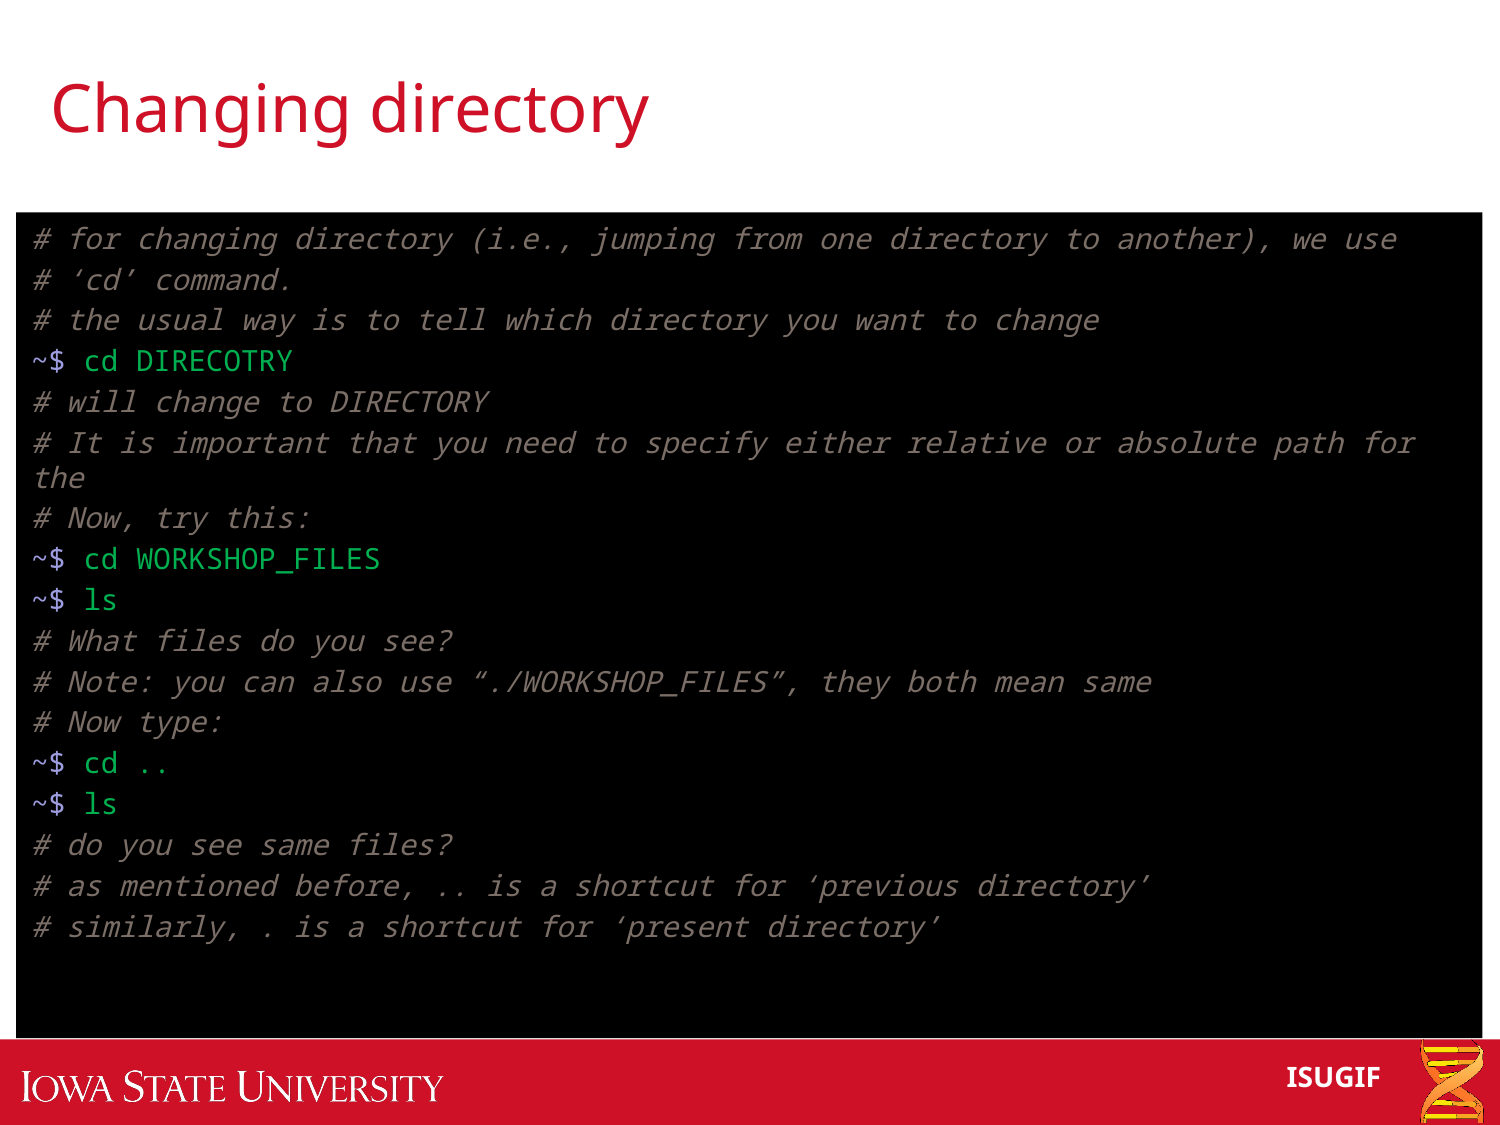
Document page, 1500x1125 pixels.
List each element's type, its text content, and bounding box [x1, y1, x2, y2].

picture [1413, 1039, 1491, 1125]
list # for changing directory (i.e., jumping from one directory to another), we use # ‘cd’ command. # the usual way is to tell which directory you want to change ~$ cd DIRECOTRY # will change to DIRECTORY # It is important that you need to specify either relative or absolute path for the # Now, try this: ~$ cd WORKSHOP_FILES ~$ ls # What files do you see? # Note: you can also use “./WORKSHOP_FILES”, they both mean same # Now type: ~$ cd .. ~$ ls # do you see same files? # as mentioned before, .. is a shortcut for ‘previous directory’ # similarly, . is a shortcut for ‘present directory’ [15, 212, 1483, 1039]
picture [21, 1070, 444, 1106]
title Changing directory [34, 12, 1311, 201]
